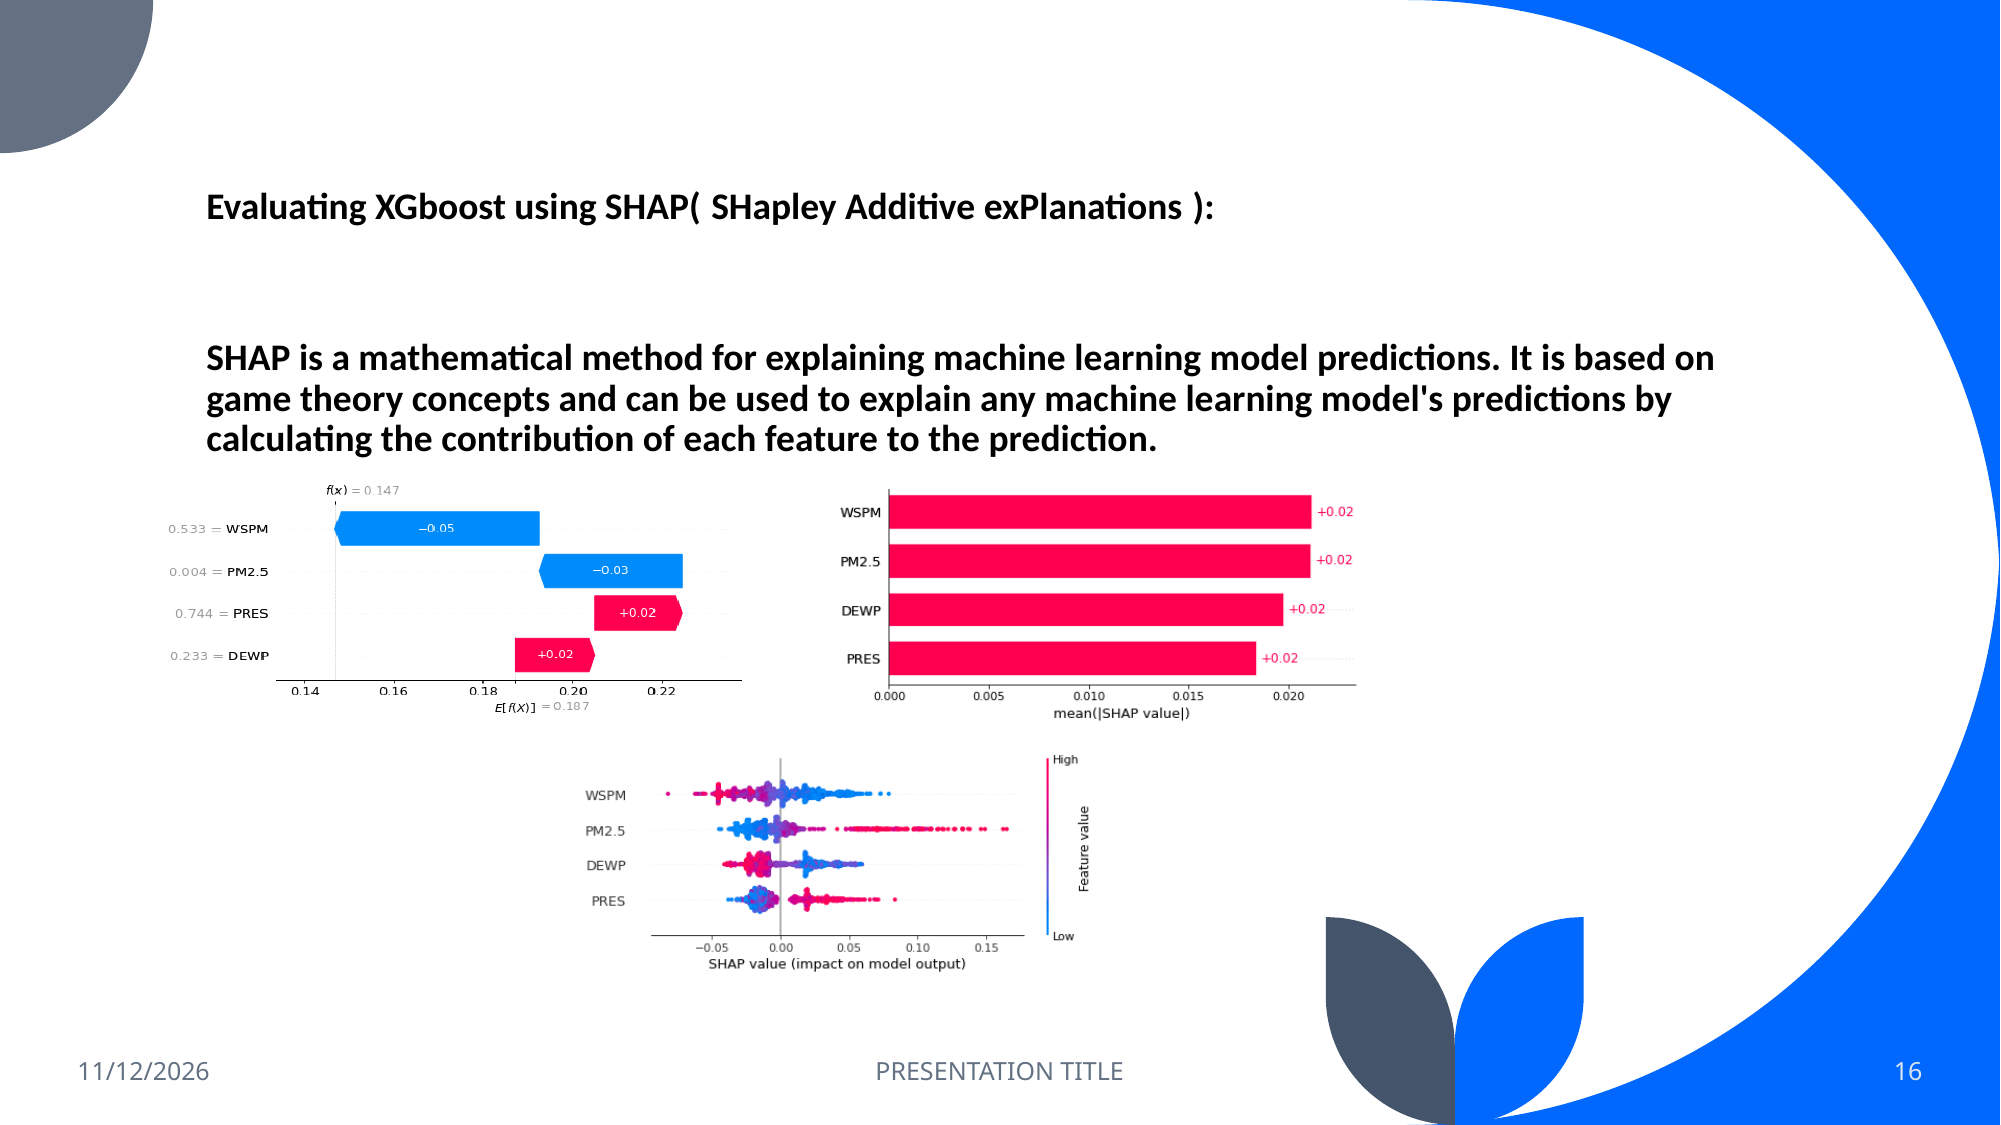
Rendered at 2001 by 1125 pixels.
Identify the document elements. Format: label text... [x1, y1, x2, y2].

slide_number 16 [1665, 1042, 1938, 1103]
picture [830, 489, 1370, 741]
list SHAP is a mathematical method for explaining machine learning model predictions. It is based on game theory concepts and can be used to explain any machine learning model's predictions by calculating the contribution of each feature to the prediction. [191, 330, 1796, 884]
footer PRESENTATION TITLE [662, 1042, 1338, 1103]
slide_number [62, 1042, 513, 1103]
title Evaluating XGboost using SHAP( SHapley Additive exPlanations ): [191, 62, 1796, 280]
picture [576, 752, 1105, 979]
picture [142, 482, 752, 732]
